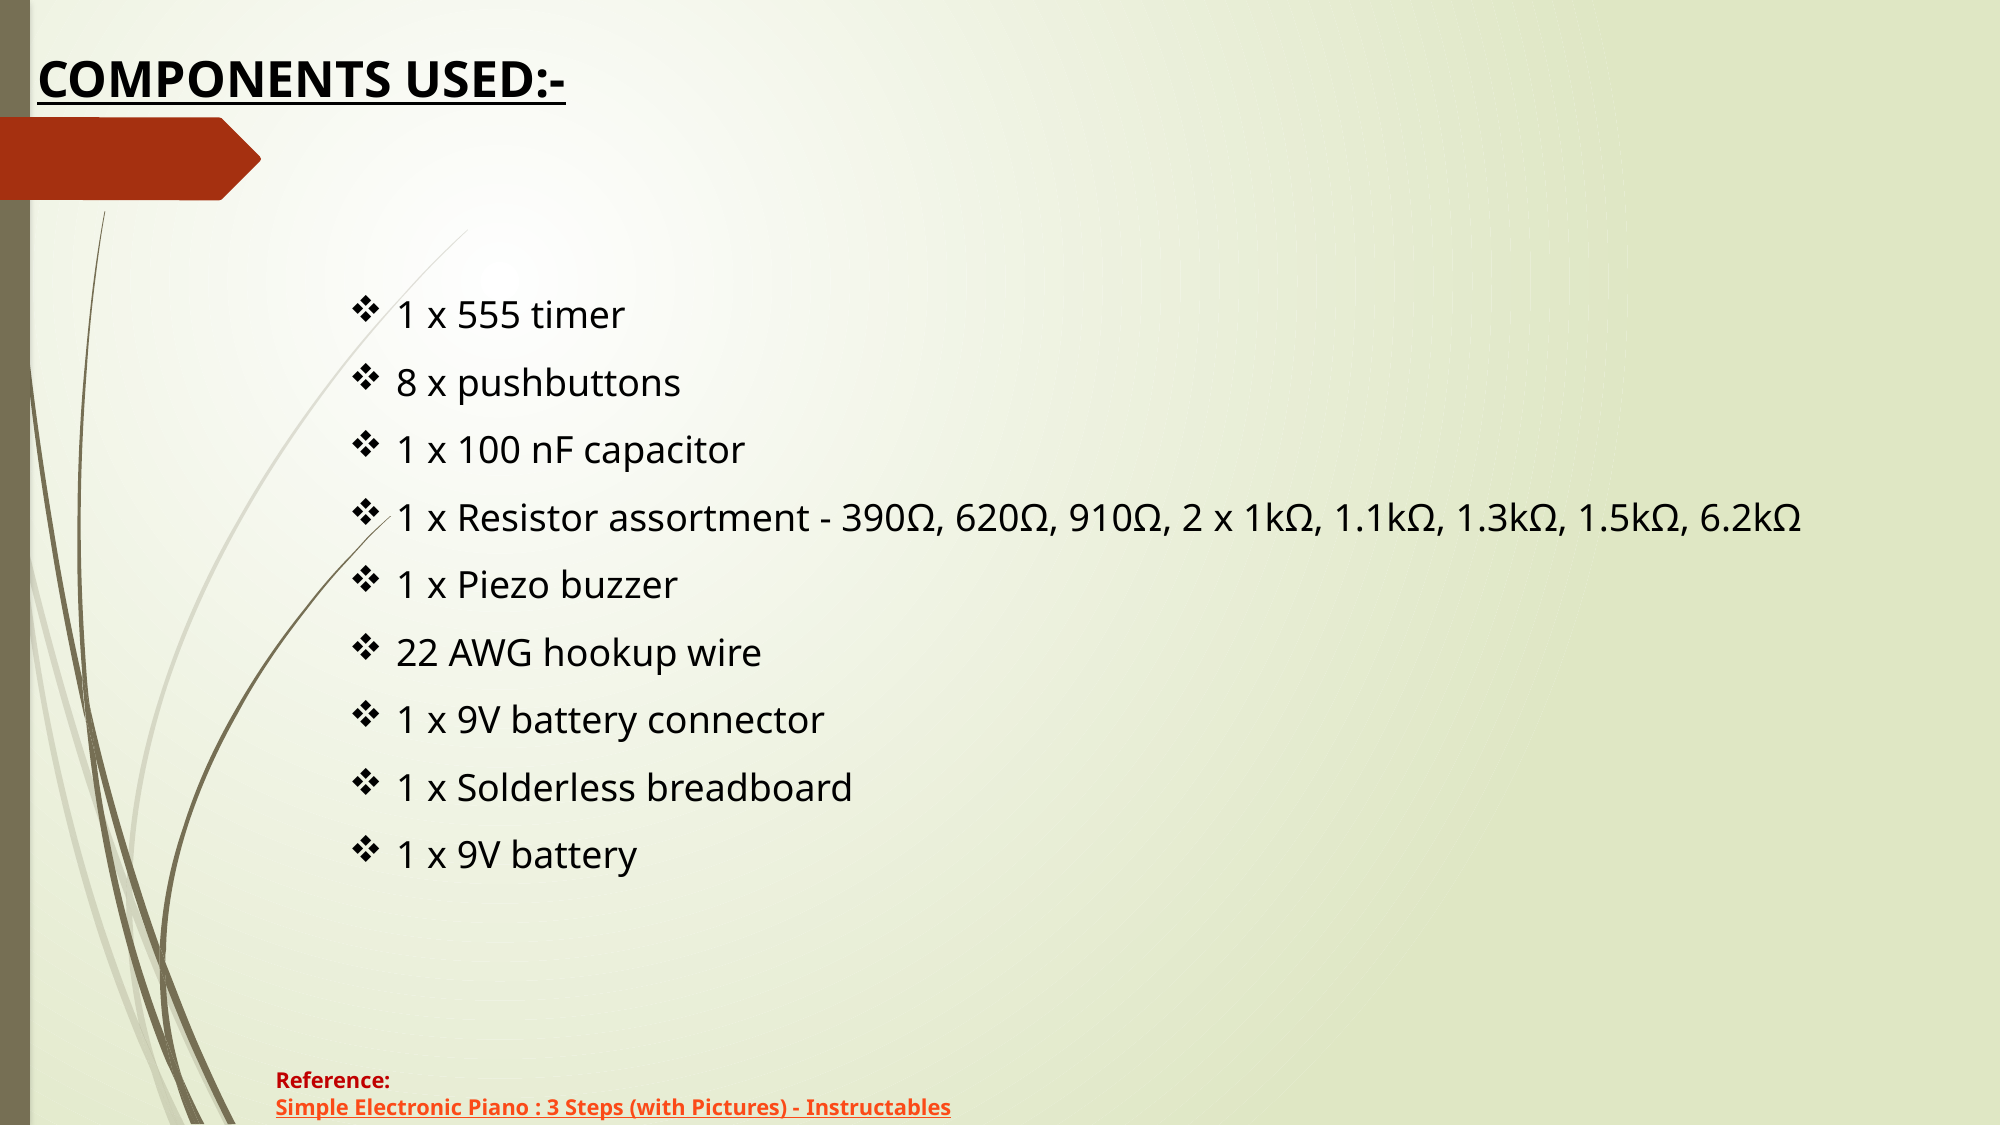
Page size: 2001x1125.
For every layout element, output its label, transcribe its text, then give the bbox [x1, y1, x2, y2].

text_box 1 x 555 timer 8 x pushbuttons 1 x 100 nF capacitor 1 x Resistor assortment - 390Ω, 620Ω, 910Ω, 2 x 1kΩ, 1.1kΩ, 1.3kΩ, 1.5kΩ, 6.2kΩ 1 x Piezo buzzer 22 AWG hookup wire 1 x 9V battery connector 1 x Solderless breadboard 1 x 9V battery [334, 261, 2000, 952]
footer Reference: Simple Electronic Piano : 3 Steps (with Pictures) - Instructables [260, 1064, 1511, 1125]
text_box COMPONENTS USED:- [22, 40, 1107, 116]
